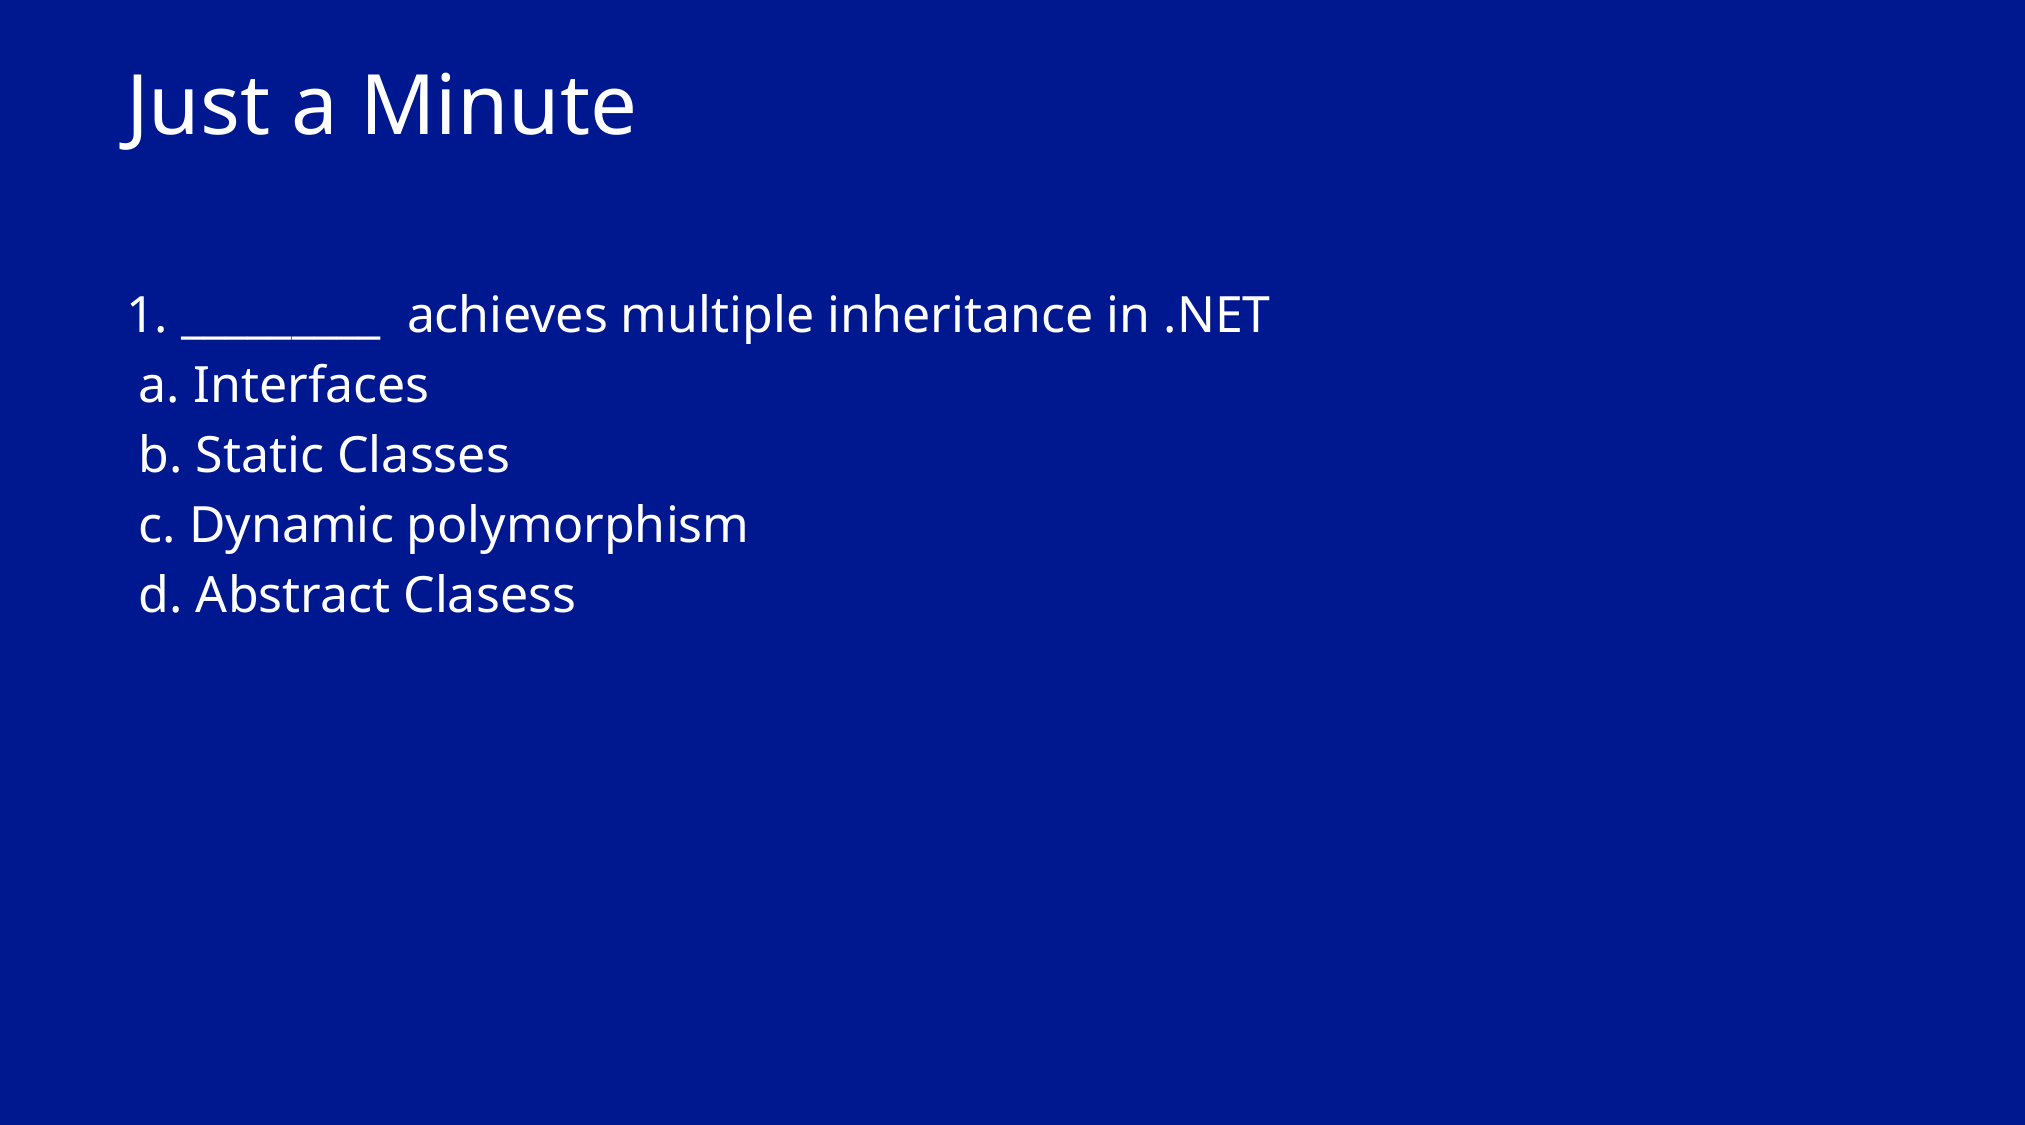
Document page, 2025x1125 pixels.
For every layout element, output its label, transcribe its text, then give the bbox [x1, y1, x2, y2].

title Just a Minute [101, 45, 1924, 233]
list 1. _________ achieves multiple inheritance in .NET a. Interfaces b. Static Classes c. Dynamic polymorphism d. Abstract Clasess [101, 262, 1924, 1005]
